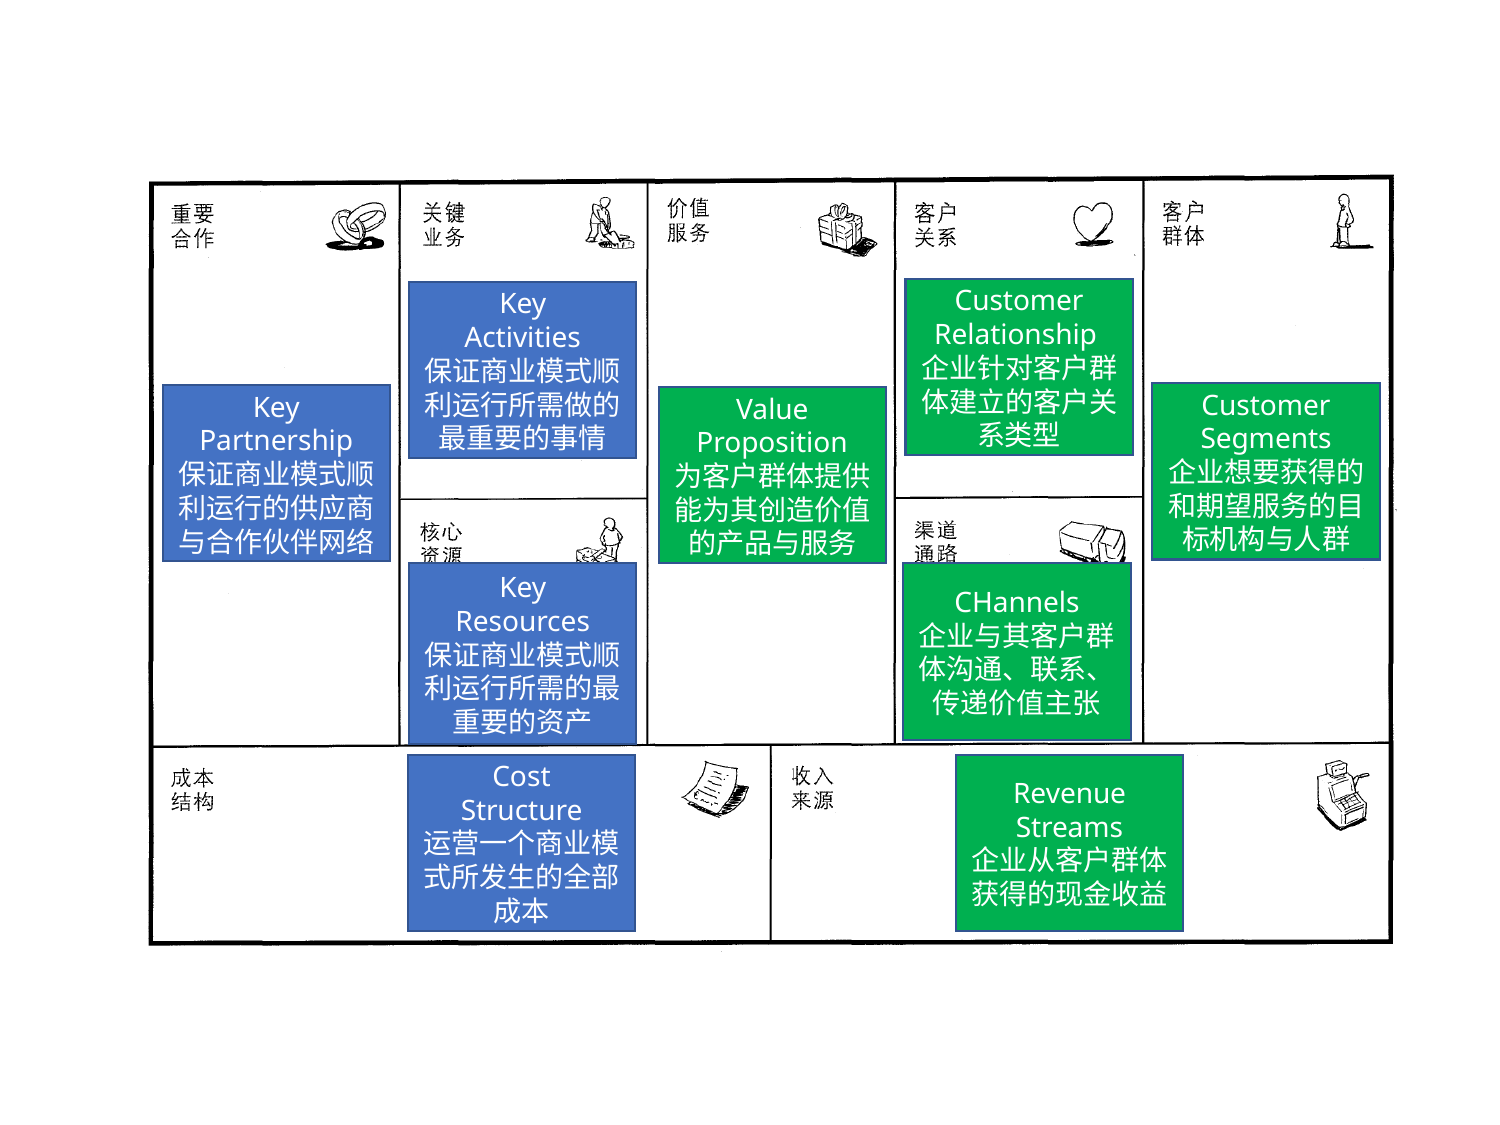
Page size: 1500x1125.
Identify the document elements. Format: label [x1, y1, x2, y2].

picture [142, 173, 1397, 952]
